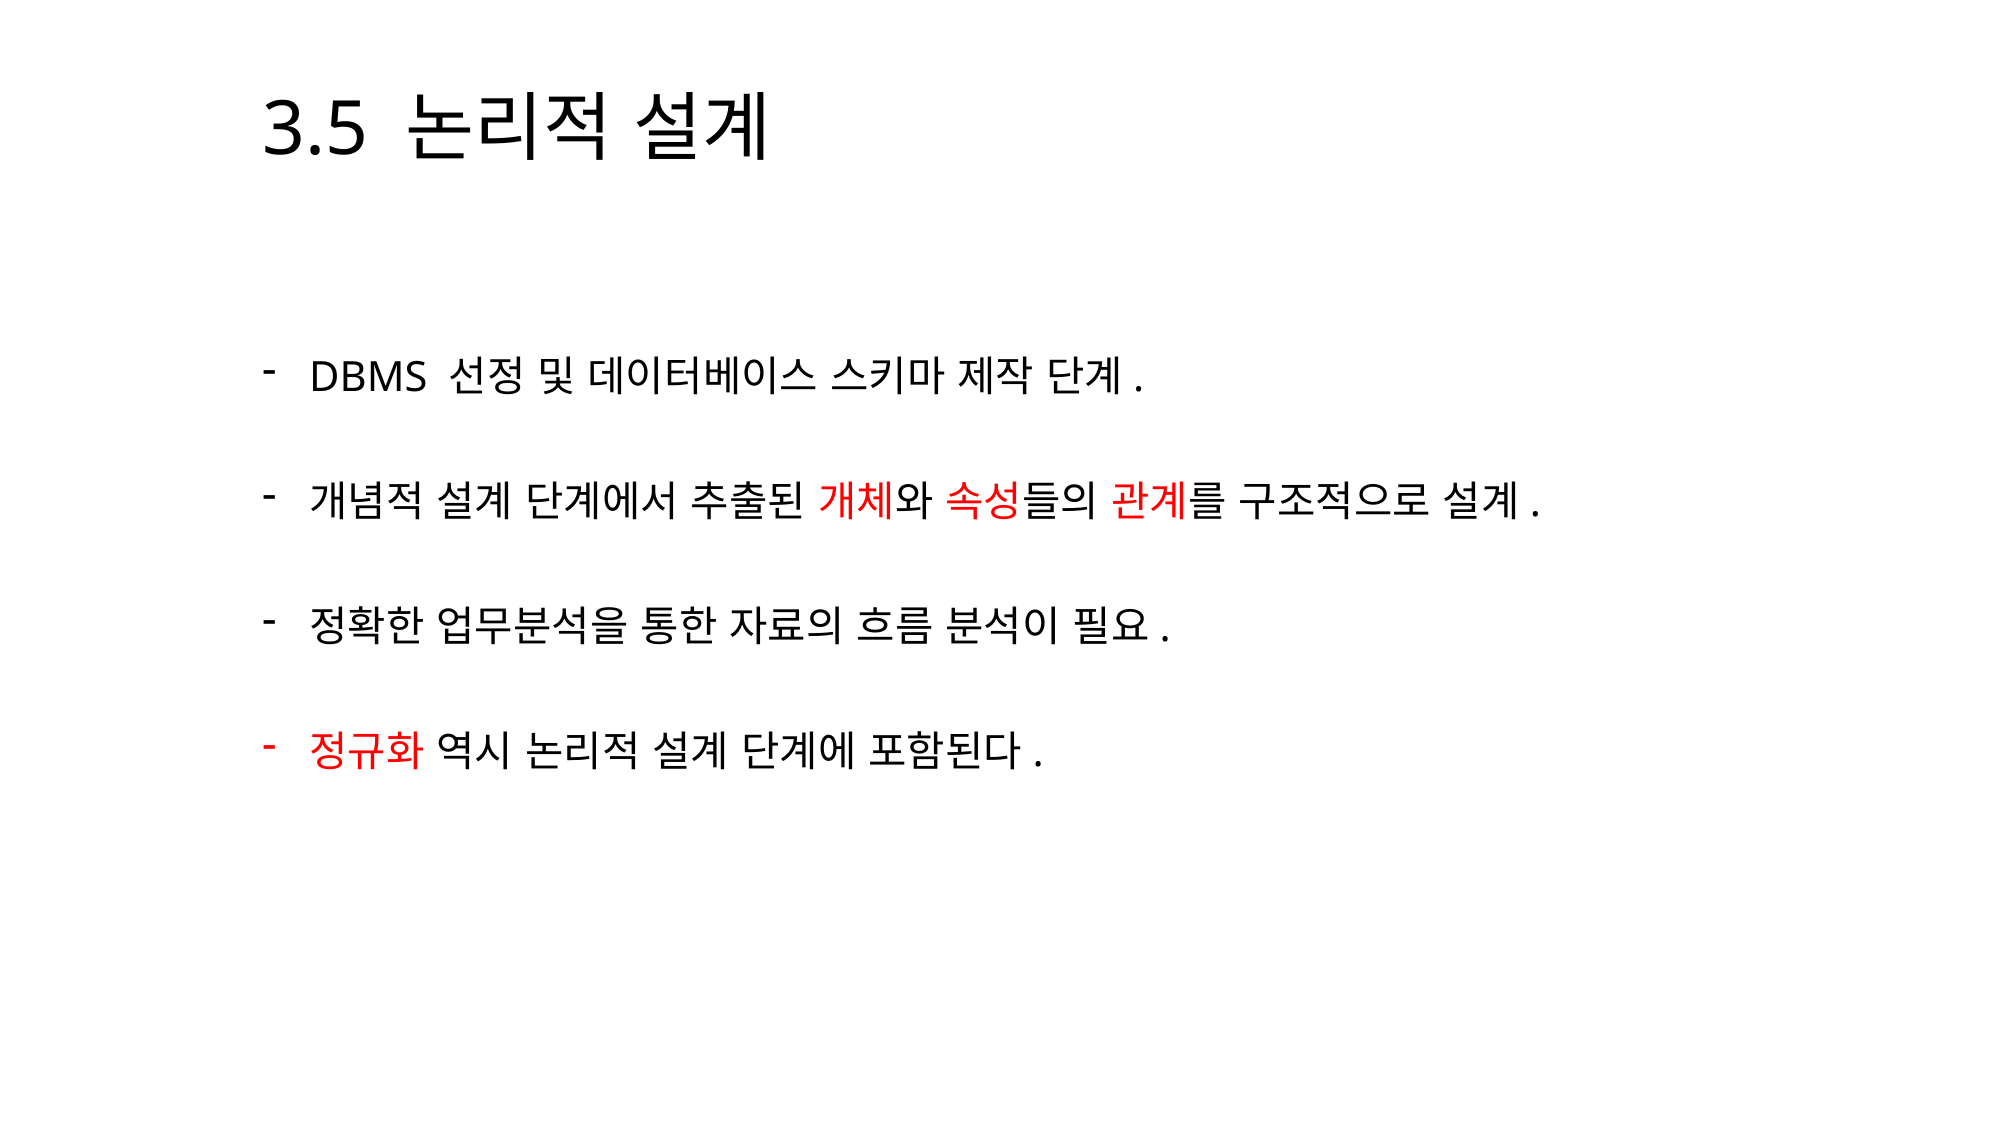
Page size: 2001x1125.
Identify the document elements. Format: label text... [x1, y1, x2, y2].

text_box DBMS 선정 및 데이터베이스 스키마 제작 단계. 개념적 설계 단계에서 추출된 개체와 속성들의 관계를 구조적으로 설계. 정확한 업무분석을 통한 자료의 흐름 분석이 필요. 정규화 역시 논리적 설계 단계에 포함된다. [247, 267, 1930, 908]
text_box 3.5 논리적 설계 [247, 72, 1826, 177]
